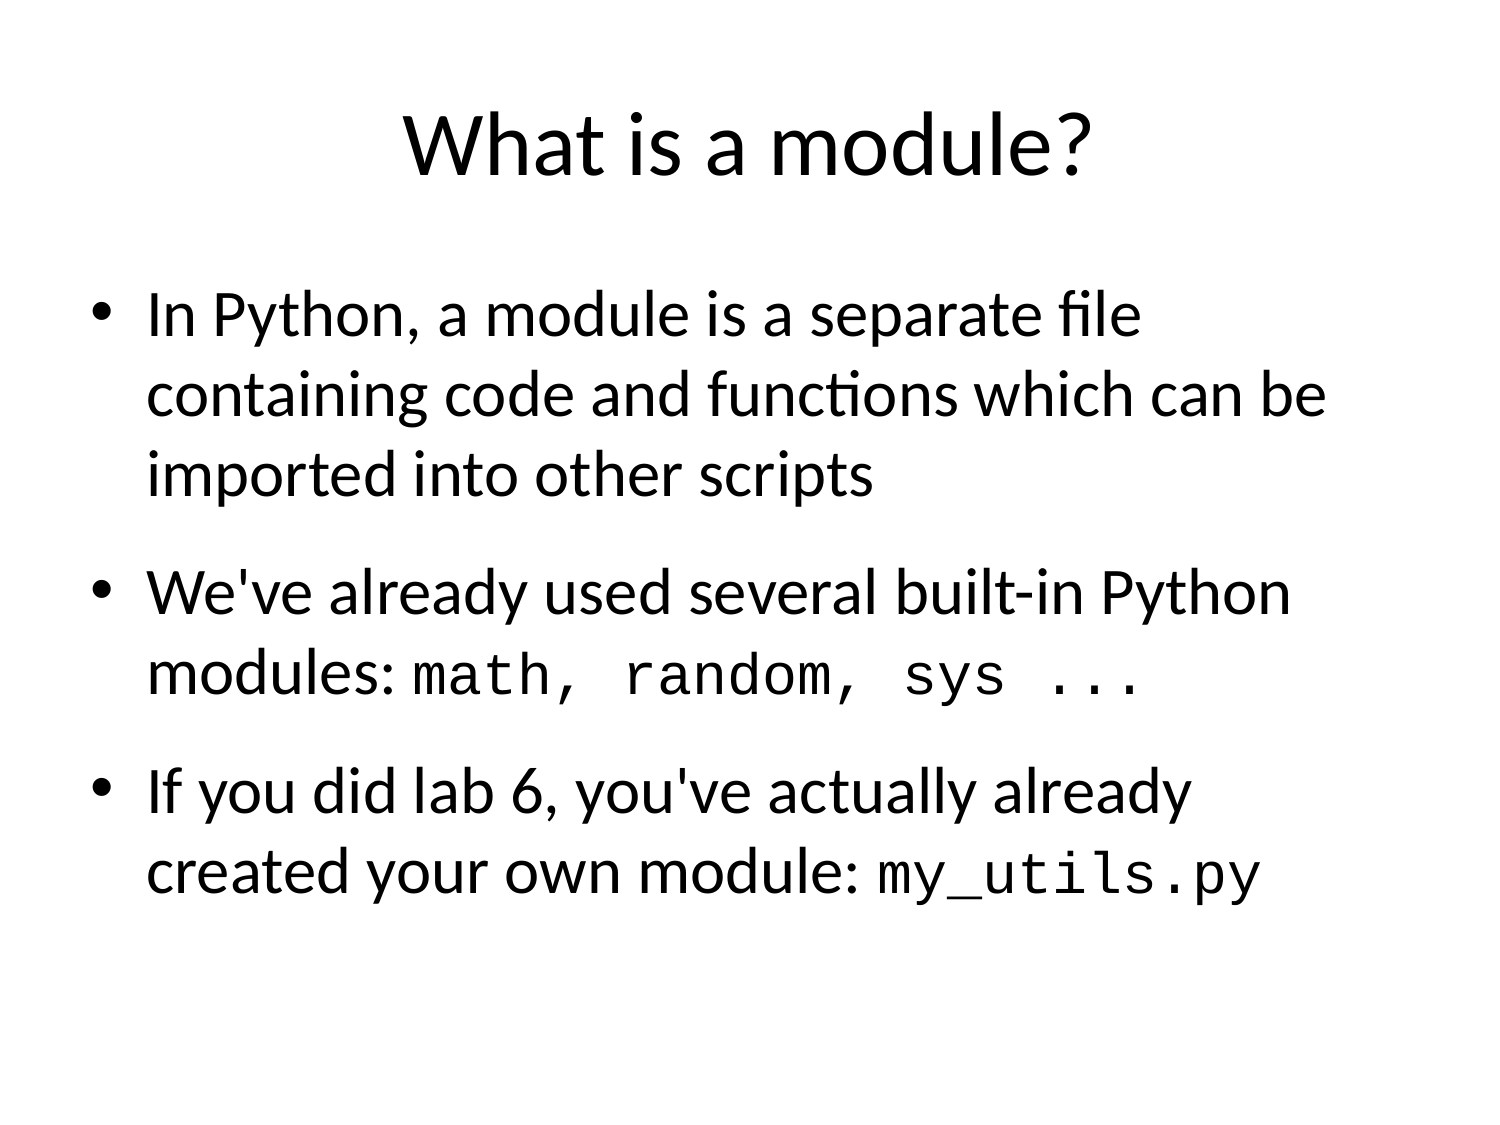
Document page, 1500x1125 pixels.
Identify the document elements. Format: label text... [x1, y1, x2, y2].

list In Python, a module is a separate file containing code and functions which can be imported into other scripts We've already used several built-in Python modules: math, random, sys ... If you did lab 6, you've actually already created your own module: my_utils.py [75, 262, 1425, 1005]
title What is a module? [75, 45, 1425, 233]
